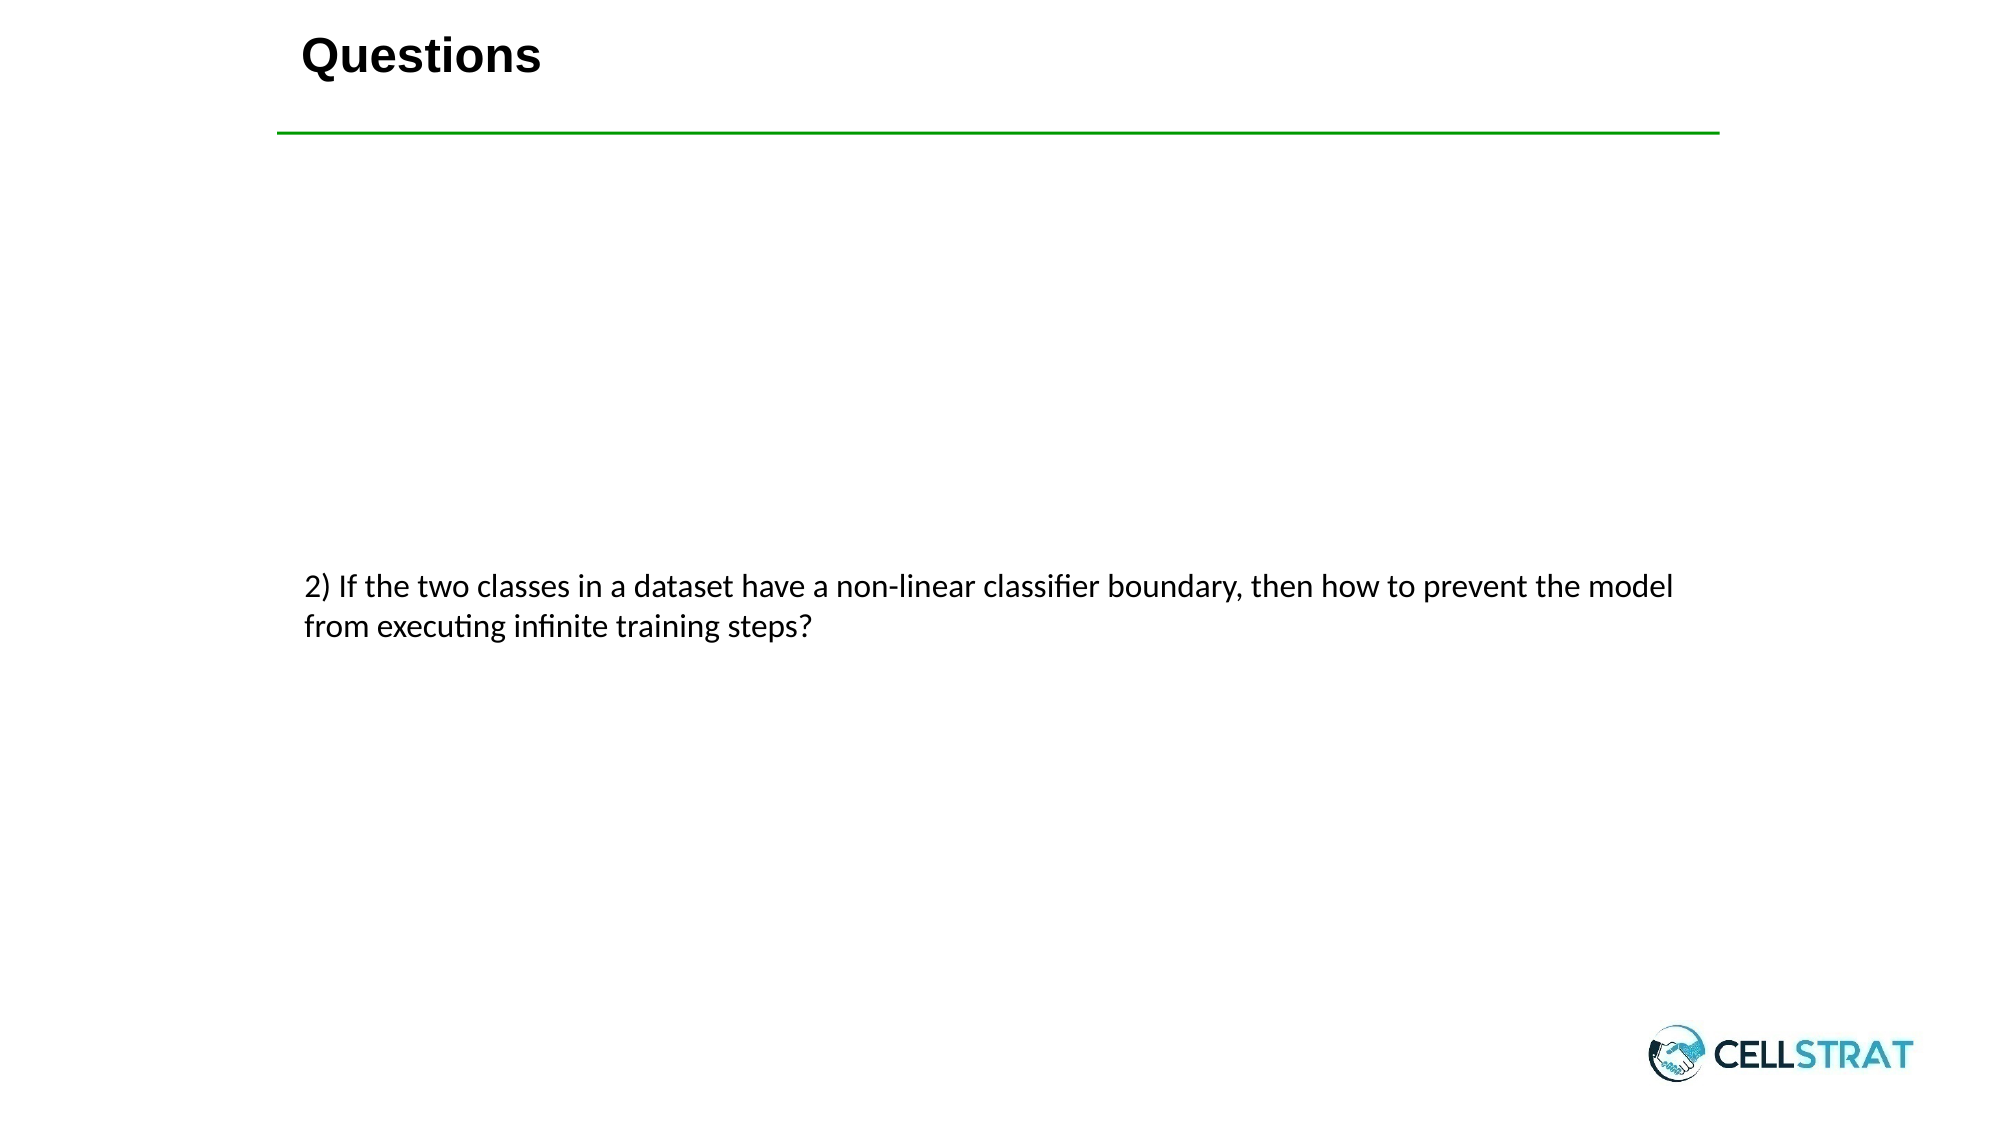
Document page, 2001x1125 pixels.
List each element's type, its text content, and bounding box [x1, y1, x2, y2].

text_box Questions [287, 16, 1733, 85]
text_box [550, 539, 1487, 648]
picture [1638, 1020, 1924, 1087]
text_box 2) If the two classes in a dataset have a non-linear classifier boundary, then how to prevent the model from executing infinite training steps? [304, 229, 1719, 979]
